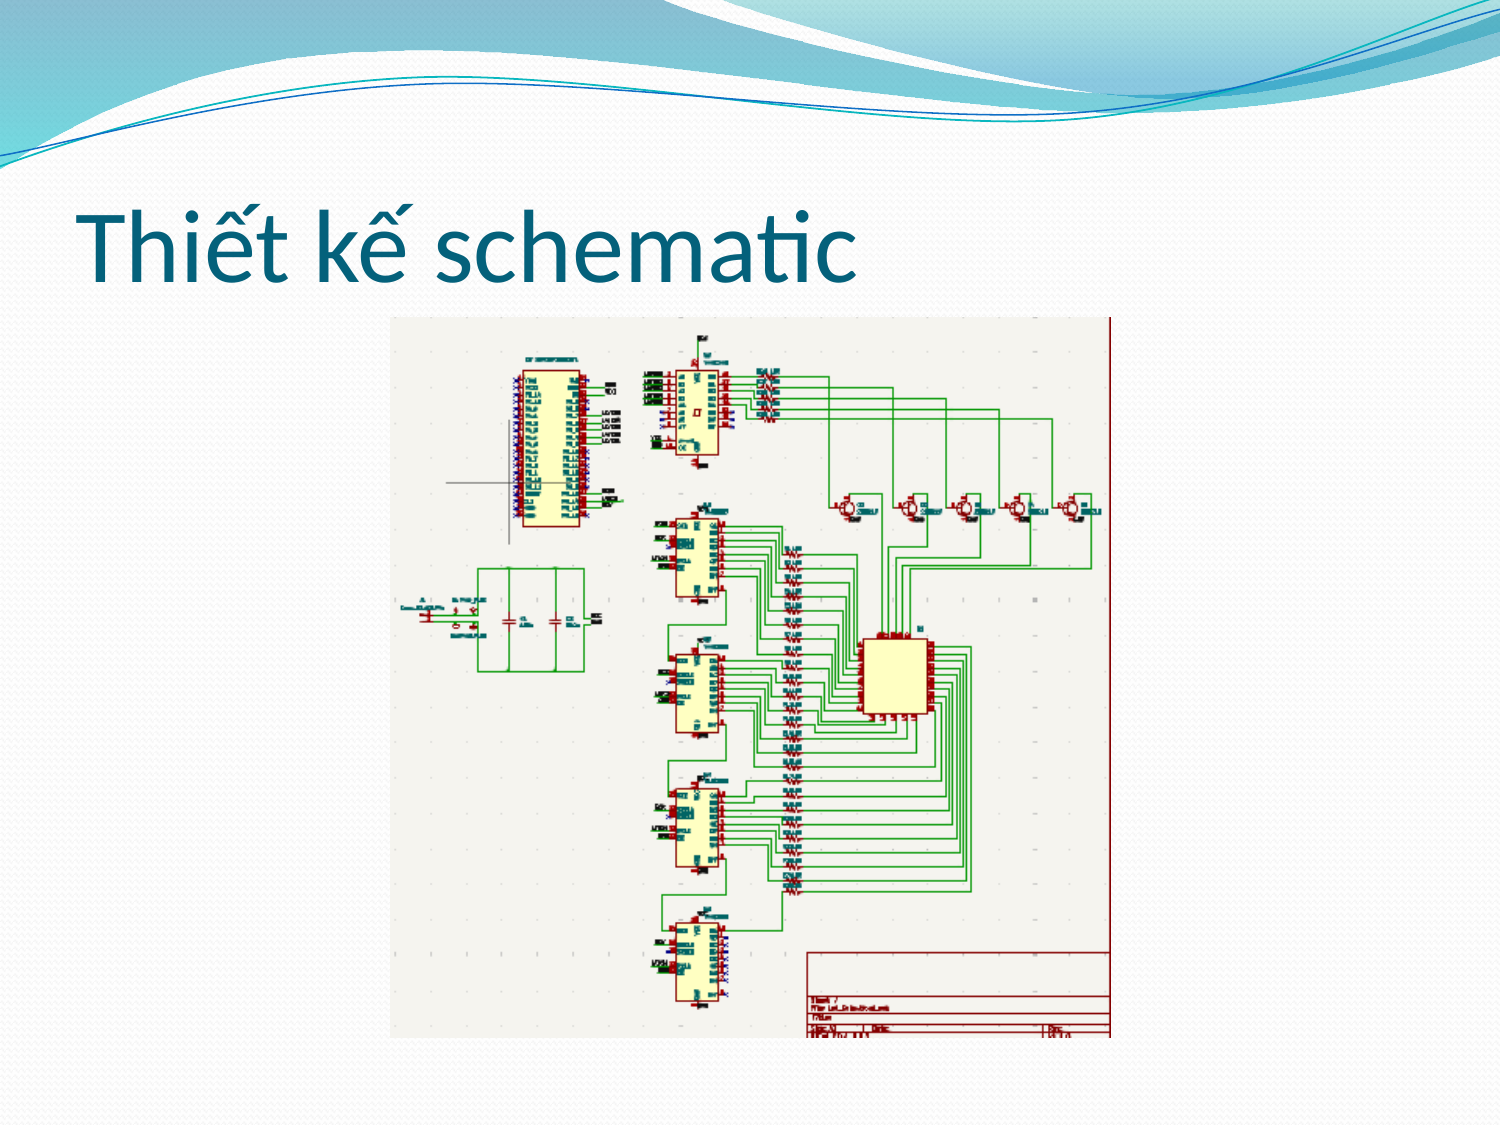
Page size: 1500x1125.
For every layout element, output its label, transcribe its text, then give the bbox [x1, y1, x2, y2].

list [389, 317, 1111, 1038]
title Thiết kế schematic [75, 115, 1425, 303]
